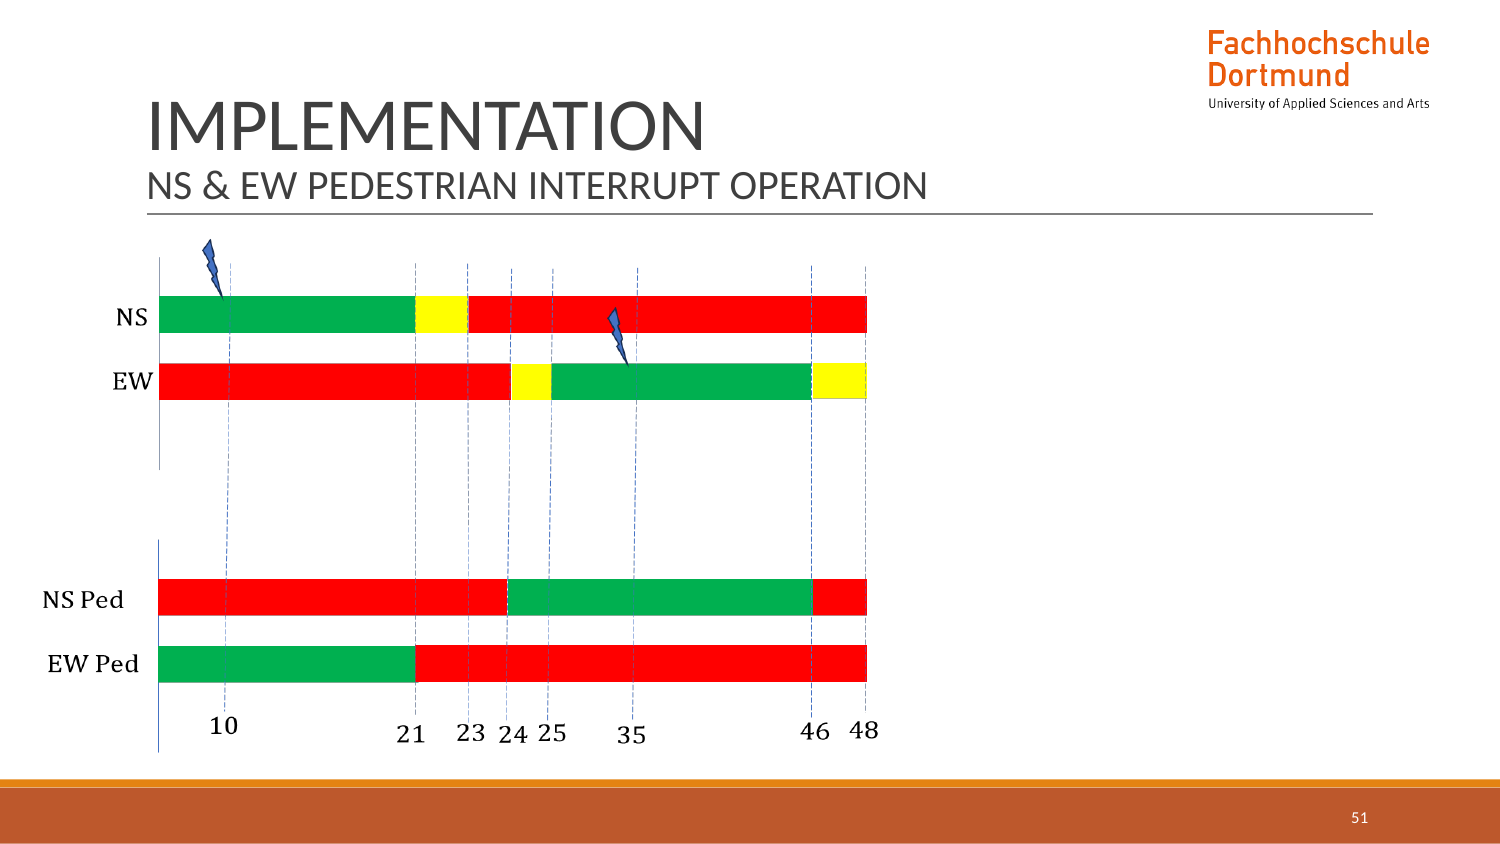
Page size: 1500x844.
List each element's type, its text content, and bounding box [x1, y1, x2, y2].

picture [24, 238, 897, 764]
title IMPLEMENTATION NS & EW PEDESTRIAN INTERRUPT OPERATION [135, 35, 1373, 214]
picture [1208, 29, 1429, 110]
slide_number 51 [1218, 794, 1380, 840]
